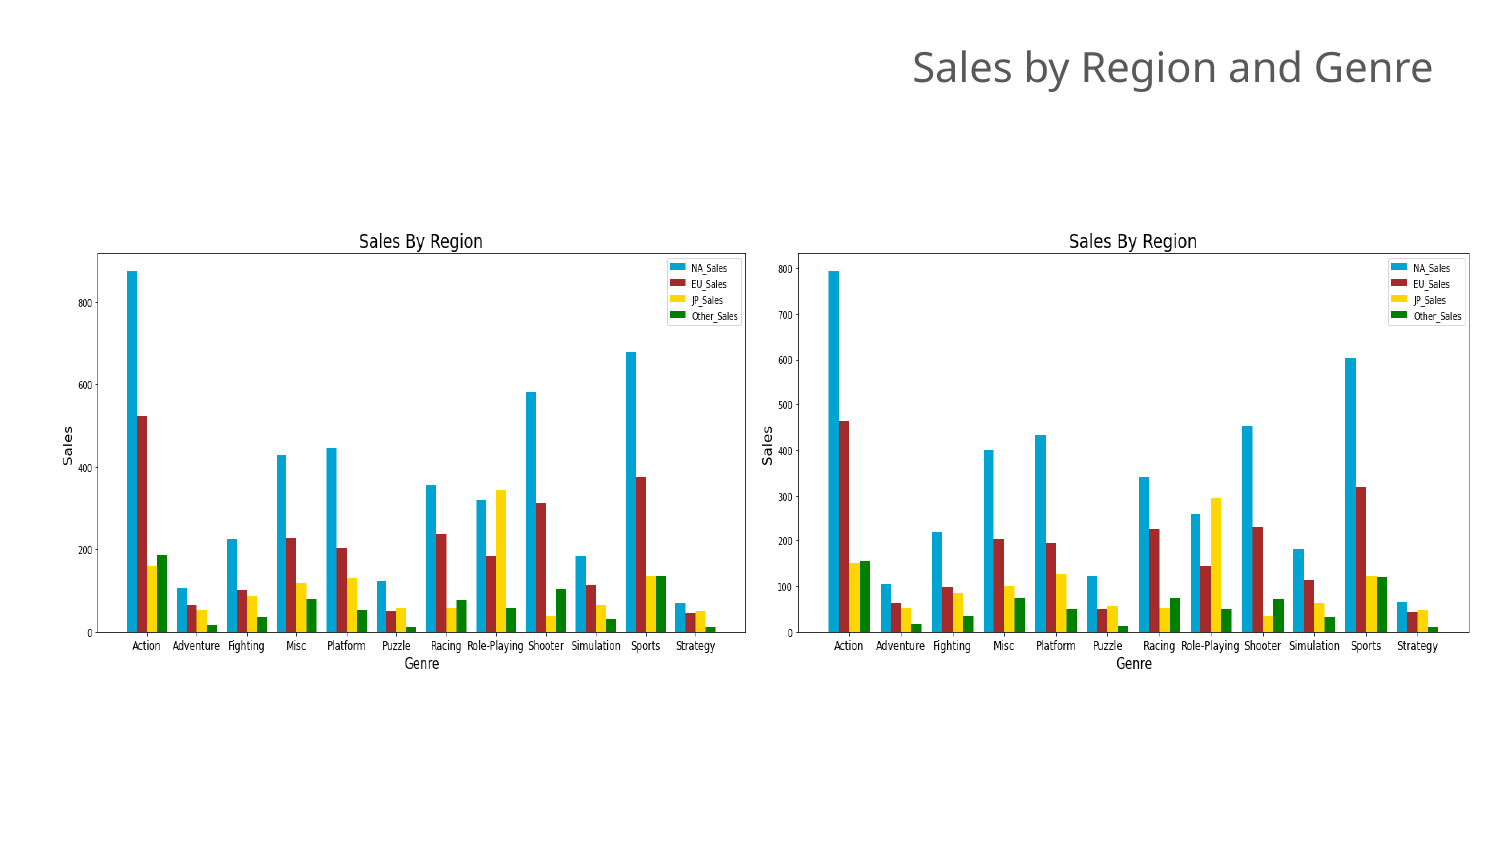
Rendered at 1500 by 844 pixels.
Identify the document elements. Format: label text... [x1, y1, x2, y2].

title Sales by Region and Genre [51, 18, 1449, 113]
picture [755, 226, 1474, 678]
picture [56, 226, 751, 678]
